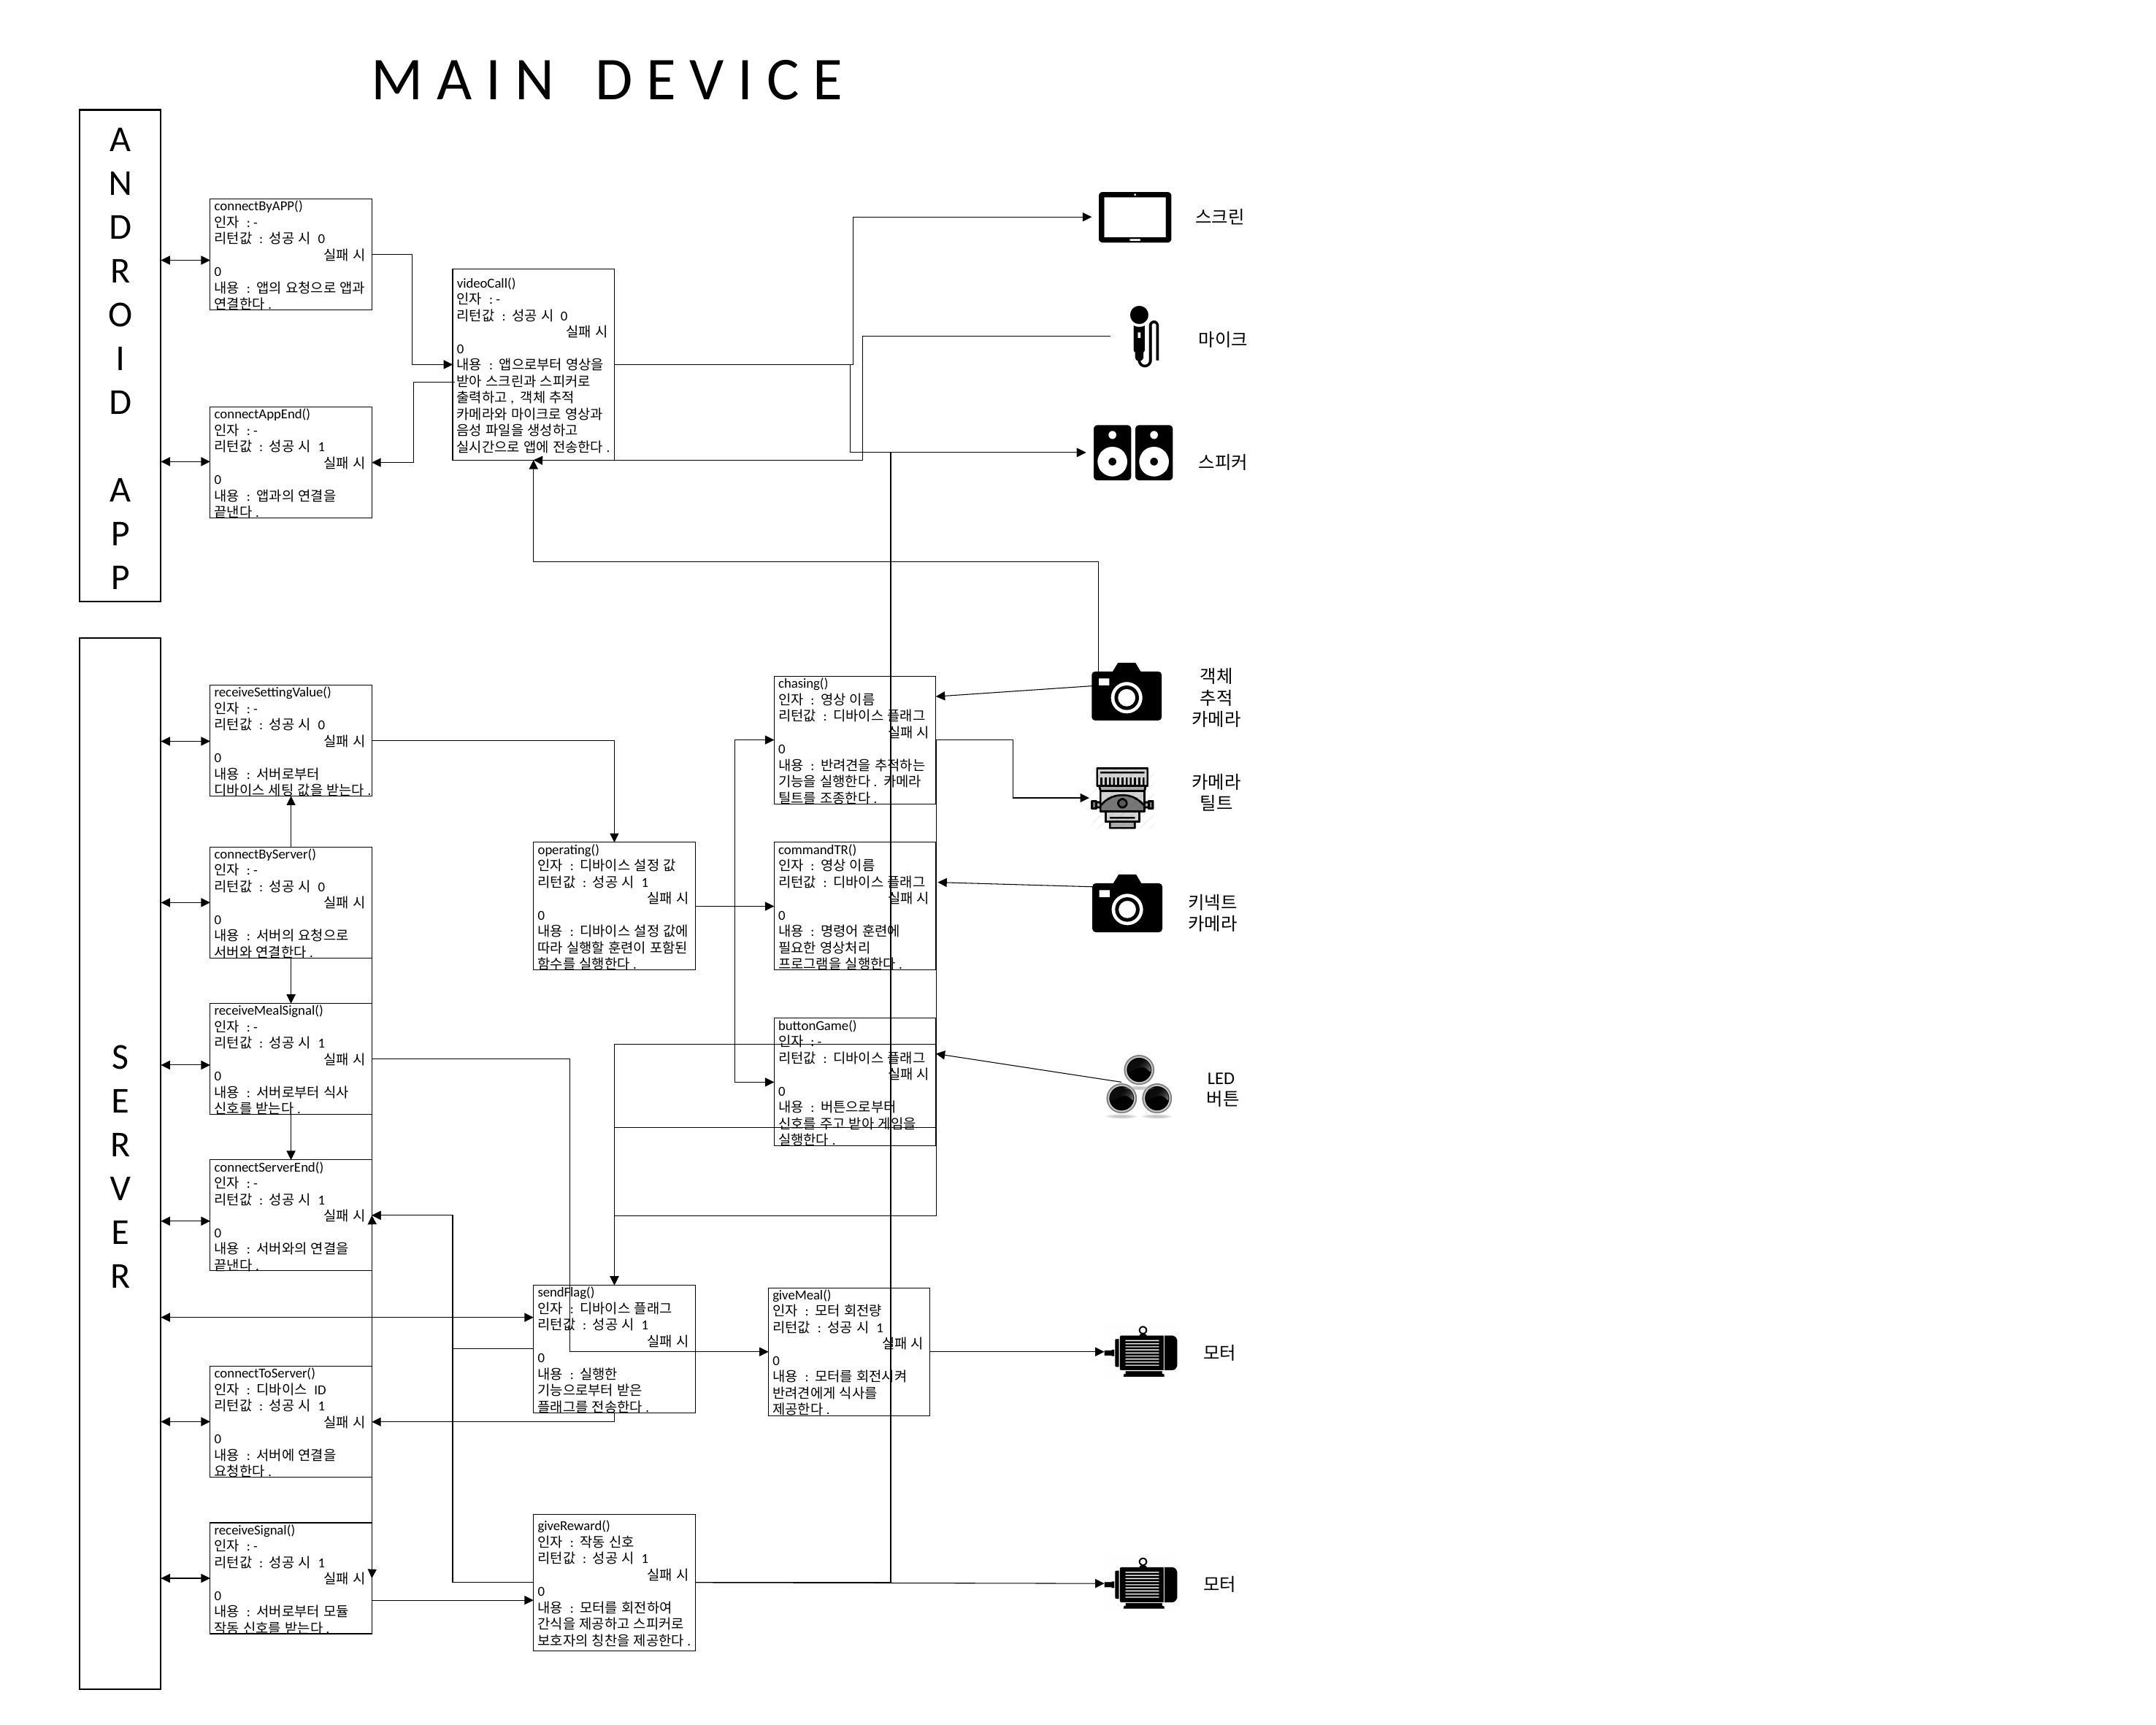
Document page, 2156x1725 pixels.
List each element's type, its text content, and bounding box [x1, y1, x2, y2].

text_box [1092, 874, 1163, 933]
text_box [372, 1215, 534, 1583]
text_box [614, 217, 1092, 336]
text_box M A I N D E V I C E [361, 33, 990, 118]
picture [1089, 765, 1156, 831]
text_box receiveSettingValue() 인자 : - 리턴값 : 성공 시 0 실패 시 0 내용 : 서버로부터 디바이스 세팅 값을 받는다. [210, 684, 372, 796]
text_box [614, 739, 695, 906]
text_box 카메라 틸트 [1177, 765, 1256, 819]
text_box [533, 460, 1099, 686]
text_box 모터 [1181, 1567, 1259, 1600]
picture [1104, 1555, 1181, 1613]
text_box sendFlag() 인자 : 디바이스 플래그 리턴값 : 성공 시 1 실패 시 0 내용 : 실행한 기능으로부터 받은 플래그를 전송한다. [534, 1352, 695, 1413]
text_box connectByServer() 인자 : - 리턴값 : 성공 시 0 실패 시 0 내용 : 서버의 요청으로 서버와 연결한다. [210, 846, 372, 958]
text_box operating() 인자 : 디바이스 설정 값 리턴값 : 성공 시 1 실패 시 0 내용 : 디바이스 설정 값에 따라 실행할 훈련이 포함된 함수를 실행한다. [533, 842, 614, 971]
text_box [374, 1059, 695, 1352]
text_box LED 버튼 [1184, 1061, 1263, 1115]
text_box A N D R O I D A P P [79, 109, 161, 602]
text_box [1092, 662, 1162, 721]
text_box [372, 254, 453, 365]
text_box 모터 [1181, 1336, 1259, 1369]
picture [1092, 174, 1178, 261]
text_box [534, 1384, 541, 1465]
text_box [1103, 1053, 1175, 1119]
text_box 스피커 [1184, 445, 1263, 478]
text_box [122, 1384, 372, 1465]
text_box 객체 추적 카메라 [1177, 659, 1256, 735]
text_box connectToServer() 인자 : 디바이스 ID 리턴값 : 성공 시 1 실패 시 0 내용 : 서버에 연결을 요청한다. [210, 1465, 372, 1478]
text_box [1086, 686, 1099, 697]
text_box giveReward() 인자 : 작동 신호 리턴값 : 성공 시 1 실패 시 0 내용 : 모터를 회전하여 간식을 제공하고 스피커로 보호자의 칭찬을 제공한다. [533, 1513, 696, 1651]
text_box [533, 336, 1111, 461]
text_box connectServerEnd() 인자 : - 리턴값 : 성공 시 1 실패 시 0 내용 : 서버와의 연결을 끝낸다. [210, 1159, 372, 1272]
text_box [1086, 1053, 1121, 1083]
picture [1104, 1323, 1181, 1380]
text_box connectByAPP() 인자 : - 리턴값 : 성공 시 0 실패 시 0 내용 : 앱의 요청으로 앱과 연결한다. [210, 199, 372, 311]
text_box connectToServer() 인자 : 디바이스 ID 리턴값 : 성공 시 1 실패 시 0 내용 : 서버에 연결을 요청한다. [210, 1366, 372, 1384]
text_box videoCall() 인자 : - 리턴값 : 성공 시 0 실패 시 0 내용 : 앱으로부터 영상을 받아 스크린과 스피커로 출력하고, 객체 추적 카메라와 마이크로 영상과 음성 파일을 생성하고 실시간으로 앱에 전송한다. [452, 269, 614, 461]
text_box S E R V E R [79, 637, 161, 1690]
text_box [1086, 882, 1093, 887]
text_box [614, 906, 695, 1059]
text_box receiveSignal() 인자 : - 리턴값 : 성공 시 1 실패 시 0 내용 : 서버로부터 모듈 작동 신호를 받는다. [210, 1522, 372, 1634]
text_box receiveMealSignal() 인자 : - 리턴값 : 성공 시 1 실패 시 0 내용 : 서버로부터 식사 신호를 받는다. [210, 1003, 372, 1115]
picture [1110, 303, 1178, 370]
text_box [1086, 739, 1089, 798]
text_box 키넥트카메라 [1173, 885, 1252, 940]
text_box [372, 740, 614, 842]
text_box 마이크 [1184, 323, 1263, 356]
picture [1099, 405, 1181, 500]
text_box connectAppEnd() 인자 : - 리턴값 : 성공 시 1 실패 시 0 내용 : 앱과의 연결을 끝낸다. [210, 407, 372, 519]
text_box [695, 686, 1086, 1583]
text_box 스크린 [1181, 201, 1260, 234]
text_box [372, 382, 456, 463]
